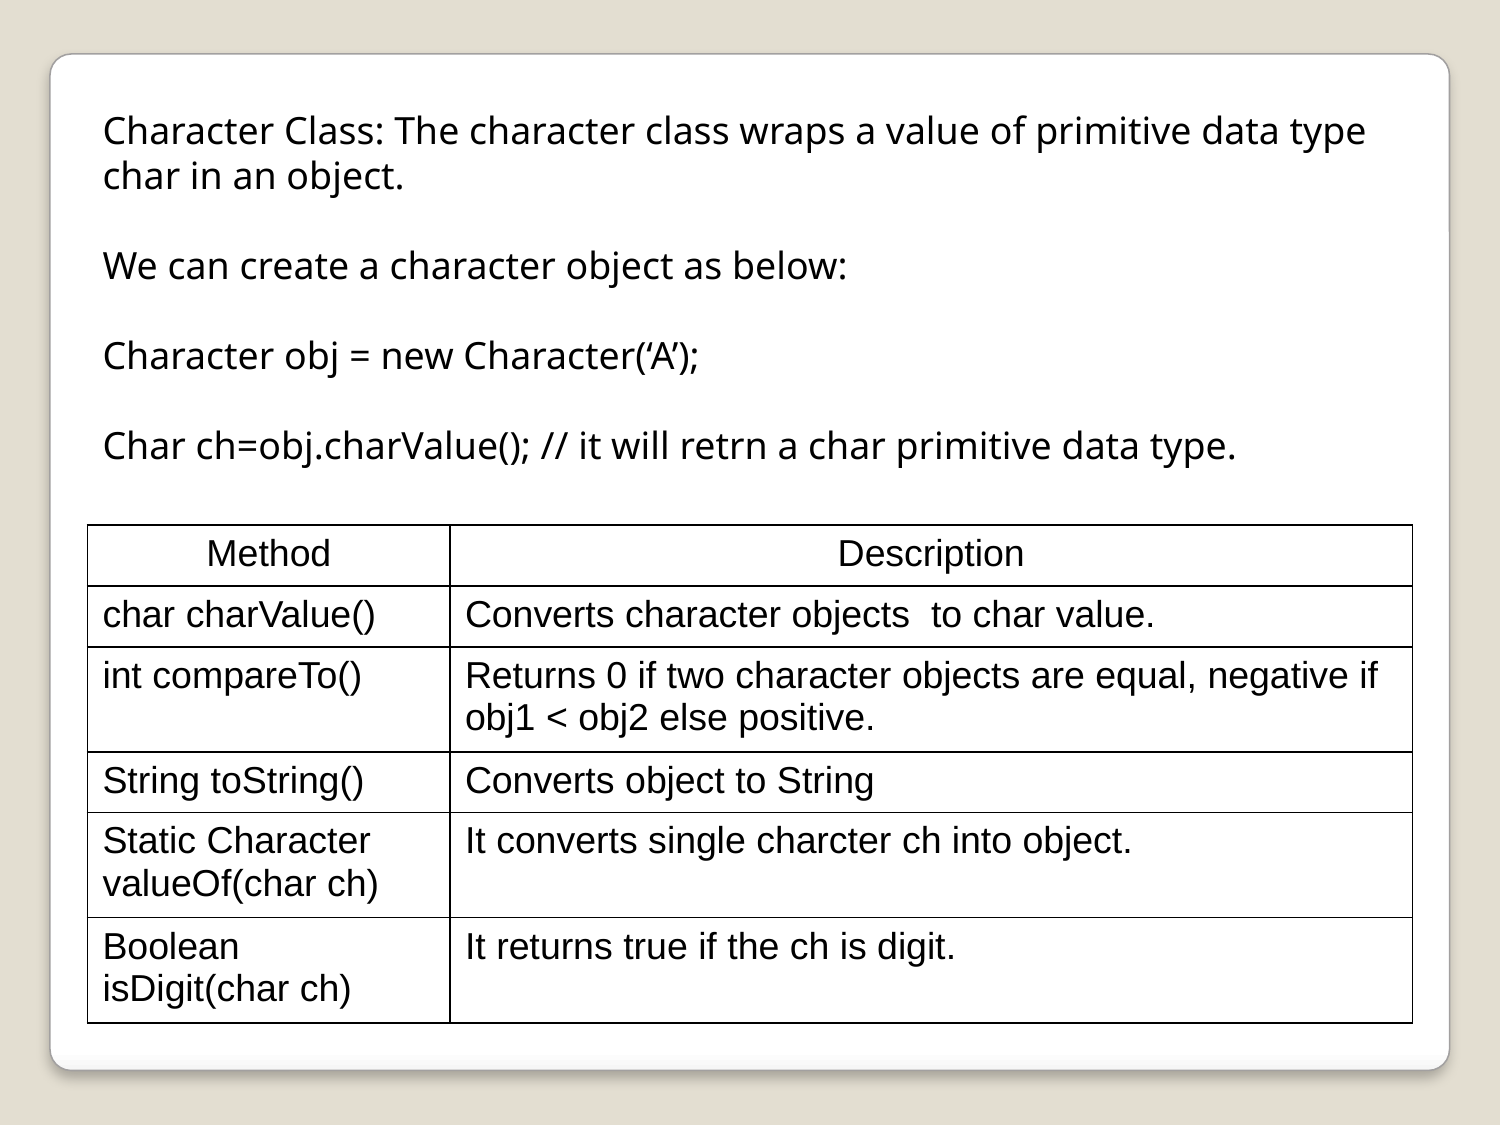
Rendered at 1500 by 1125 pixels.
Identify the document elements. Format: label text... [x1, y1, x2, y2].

table_header Description [451, 526, 1412, 585]
table_cell Converts object to String [451, 753, 1412, 812]
table_cell Boolean isDigit(char ch) [88, 918, 449, 1022]
table_cell char charValue() [88, 587, 449, 646]
table_cell It returns true if the ch is digit. [451, 918, 1412, 1022]
table_cell Returns 0 if two character objects are equal, negative if obj1 < obj2 else positive. [451, 648, 1412, 751]
table_cell Converts character objects to char value. [451, 587, 1412, 646]
table_header Method [88, 526, 449, 585]
text_box Character Class: The character class wraps a value of primitive data type char in an object. We can create a character object as below: Character obj = new Character(‘A’); Char ch=obj.charValue(); // it will retrn a char primitive data type. [87, 99, 1413, 475]
table_cell String toString() [88, 753, 449, 812]
table_cell It converts single charcter ch into object. [451, 813, 1412, 917]
table_cell int compareTo() [88, 648, 449, 751]
table_cell Static Character valueOf(char ch) [88, 813, 449, 917]
